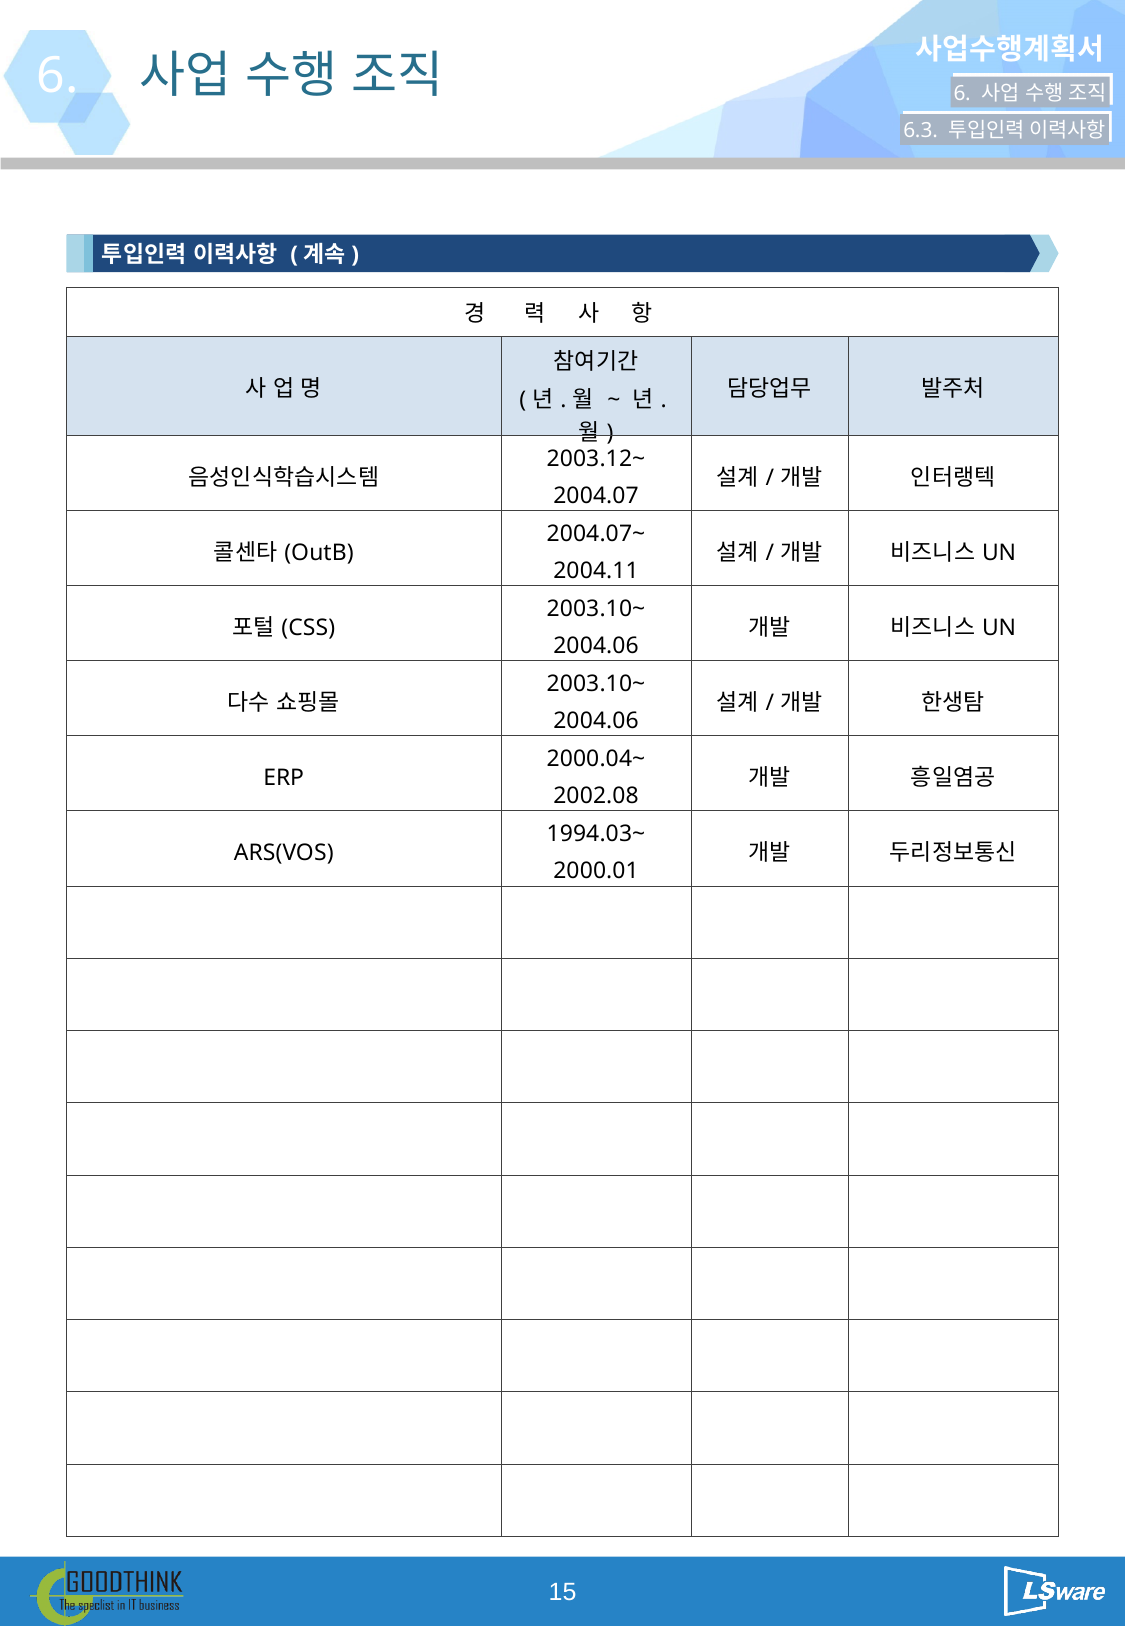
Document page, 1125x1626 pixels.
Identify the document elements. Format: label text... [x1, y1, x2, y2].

table_cell [67, 1392, 501, 1464]
table_cell 다수 쇼핑몰 [67, 661, 501, 735]
table_cell 개발 [692, 736, 848, 810]
table_cell 포털(CSS) [67, 586, 501, 660]
table_cell [502, 1392, 691, 1464]
table_cell ARS(VOS) [67, 811, 501, 886]
picture [23, 1556, 191, 1626]
table_cell [502, 1248, 691, 1319]
table_cell 2004.07~ 2004.11 [502, 511, 691, 585]
table_cell 두리정보통신 [849, 811, 1058, 886]
table_cell 개발 [692, 586, 848, 660]
table_cell [692, 887, 848, 958]
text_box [66, 234, 1059, 273]
table_header 경 력 사 항 [67, 288, 1058, 336]
table_cell [67, 1176, 501, 1247]
table_cell 설계/개발 [692, 436, 848, 510]
text_box 6. [1, 31, 114, 113]
table_cell [849, 1465, 1058, 1536]
picture [1004, 1566, 1105, 1616]
table_cell 2003.10~ 2004.06 [502, 586, 691, 660]
table_cell [502, 1176, 691, 1247]
table_cell [692, 1031, 848, 1102]
table_cell 사 업 명 [67, 337, 501, 435]
table_cell 비즈니스UN [849, 511, 1058, 585]
table_cell 콜센타(OutB) [67, 511, 501, 585]
table_cell 2003.10~ 2004.06 [502, 661, 691, 735]
table_cell [502, 887, 691, 958]
table_cell [692, 1176, 848, 1247]
table_cell [849, 1176, 1058, 1247]
table_cell [692, 1103, 848, 1175]
table_cell ERP [67, 736, 501, 810]
table_cell 설계/개발 [692, 661, 848, 735]
table_cell 발주처 [849, 337, 1058, 435]
table_cell 흥일염공 [849, 736, 1058, 810]
table_cell 1994.03~ 2000.01 [502, 811, 691, 886]
table_cell [502, 1103, 691, 1175]
table_cell 음성인식학습시스템 [67, 436, 501, 510]
table_cell [692, 1320, 848, 1391]
table_cell [67, 1248, 501, 1319]
table_cell [849, 1103, 1058, 1175]
table_cell [67, 1465, 501, 1536]
table_cell 비즈니스UN [849, 586, 1058, 660]
table_cell [692, 1248, 848, 1319]
table_cell [502, 1465, 691, 1536]
text_box 사업 수행 조직 [125, 31, 768, 113]
table_cell [692, 959, 848, 1030]
table_cell [67, 887, 501, 958]
table_cell 인터랭텍 [849, 436, 1058, 510]
table_cell [849, 959, 1058, 1030]
table_cell 개발 [692, 811, 848, 886]
table_cell 담당업무 [692, 337, 848, 435]
table_cell [67, 1103, 501, 1175]
table_cell 설계/개발 [692, 511, 848, 585]
table_cell [502, 959, 691, 1030]
text_box 6. 사업 수행 조직 [950, 76, 1110, 108]
table_cell [502, 1031, 691, 1102]
table_cell [849, 1392, 1058, 1464]
table_cell [67, 1031, 501, 1102]
table_cell [692, 1392, 848, 1464]
table_cell 2000.04~ 2002.08 [502, 736, 691, 810]
table_cell [67, 1320, 501, 1391]
table_cell [849, 1248, 1058, 1319]
table_cell [849, 1031, 1058, 1102]
table_cell [849, 1320, 1058, 1391]
table_cell 참여기간 (년.월 ~ 년.월) [502, 337, 691, 435]
table_cell [849, 887, 1058, 958]
table_cell [692, 1465, 848, 1536]
picture [0, 30, 131, 155]
table_cell [502, 1320, 691, 1391]
text_box 6.3. 투입인력 이력사항 [900, 114, 1109, 145]
table_cell [67, 959, 501, 1030]
picture [522, 0, 1125, 157]
table_cell 한생탐 [849, 661, 1058, 735]
table_cell 2003.12~ 2004.07 [502, 436, 691, 510]
